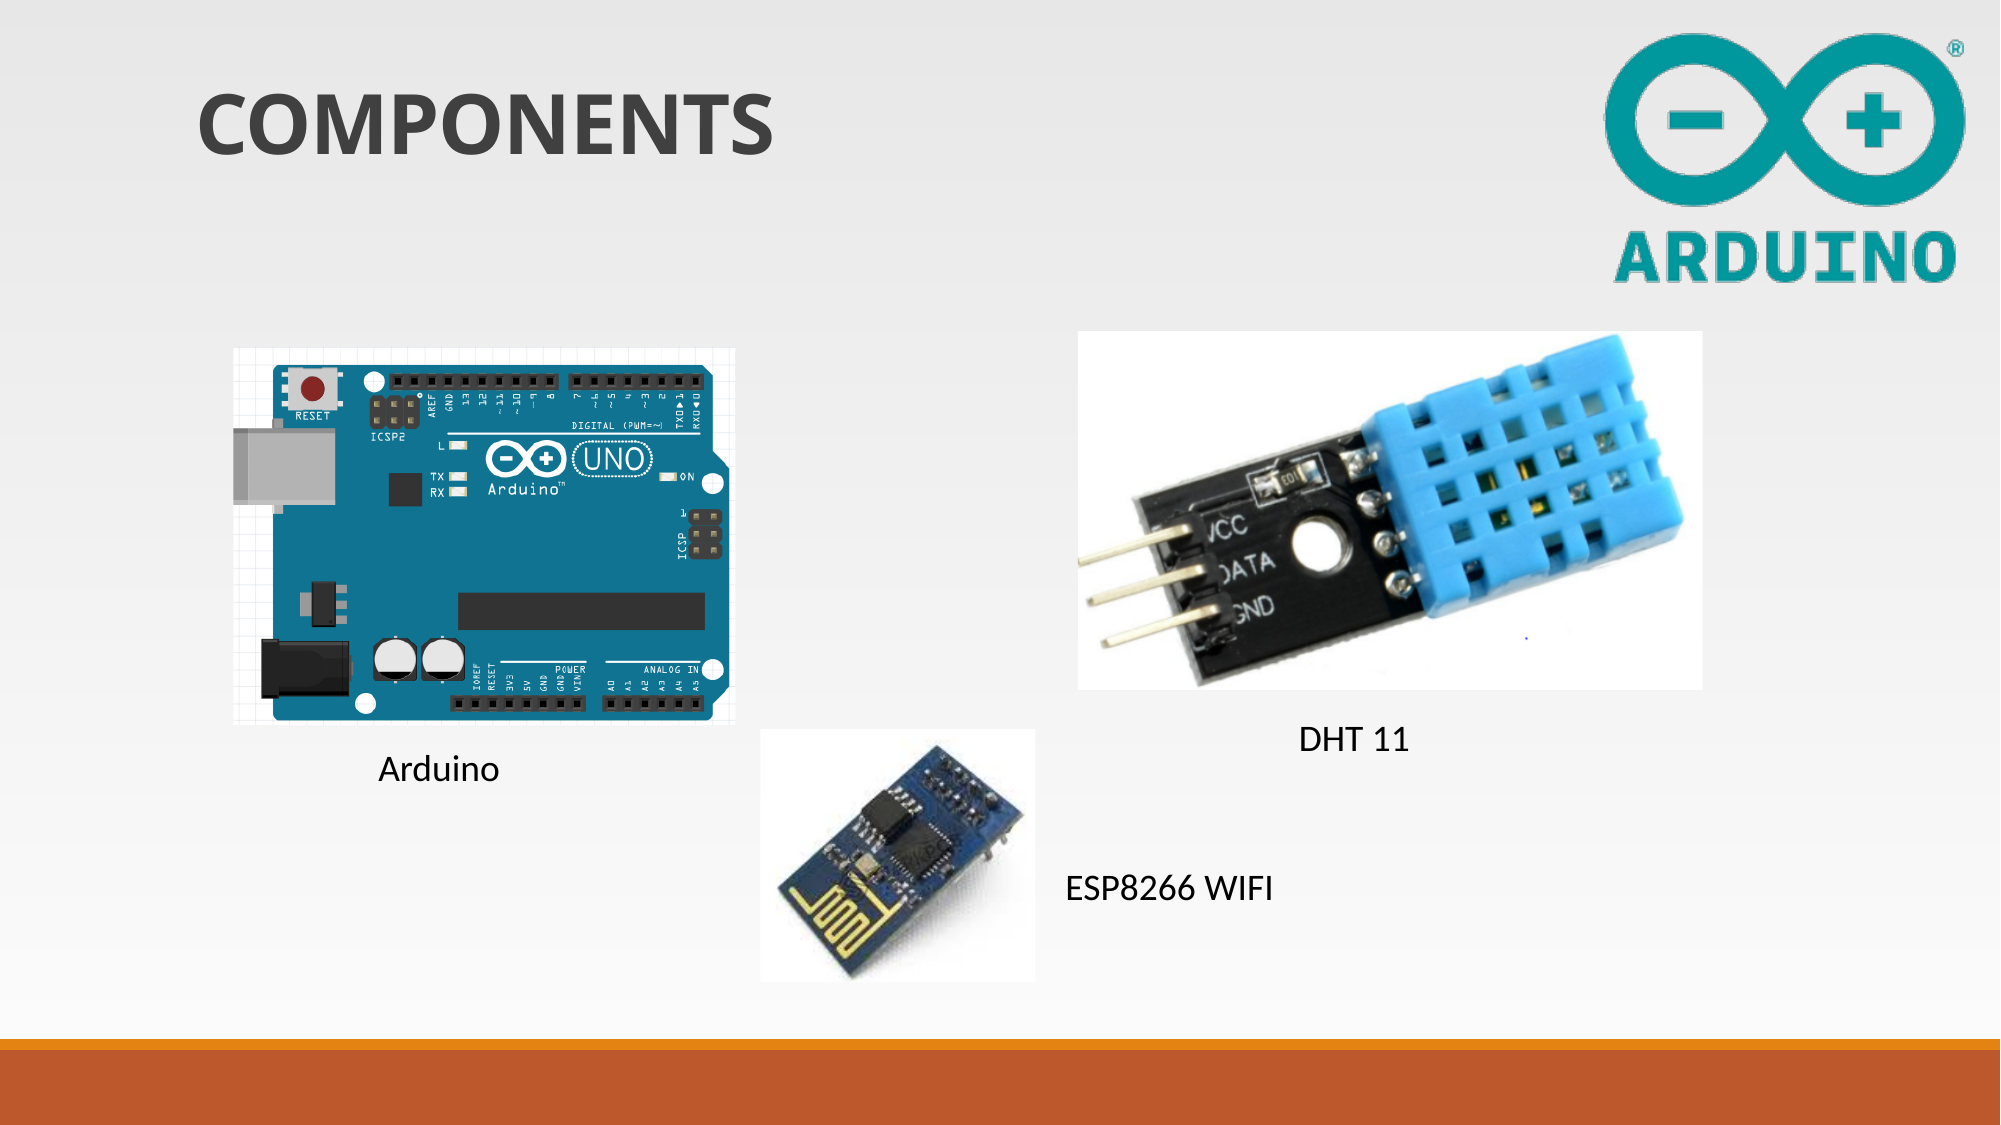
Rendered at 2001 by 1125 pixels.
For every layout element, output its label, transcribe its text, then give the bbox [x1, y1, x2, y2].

text_box ESP8266 WIFI [1050, 855, 1364, 915]
picture [759, 728, 1036, 982]
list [232, 347, 736, 726]
text_box DHT 11 [1284, 706, 1703, 766]
picture [1572, 0, 2000, 319]
picture [1077, 330, 1704, 691]
title COMPONENTS [180, 47, 1569, 180]
text_box Arduino [363, 736, 531, 797]
